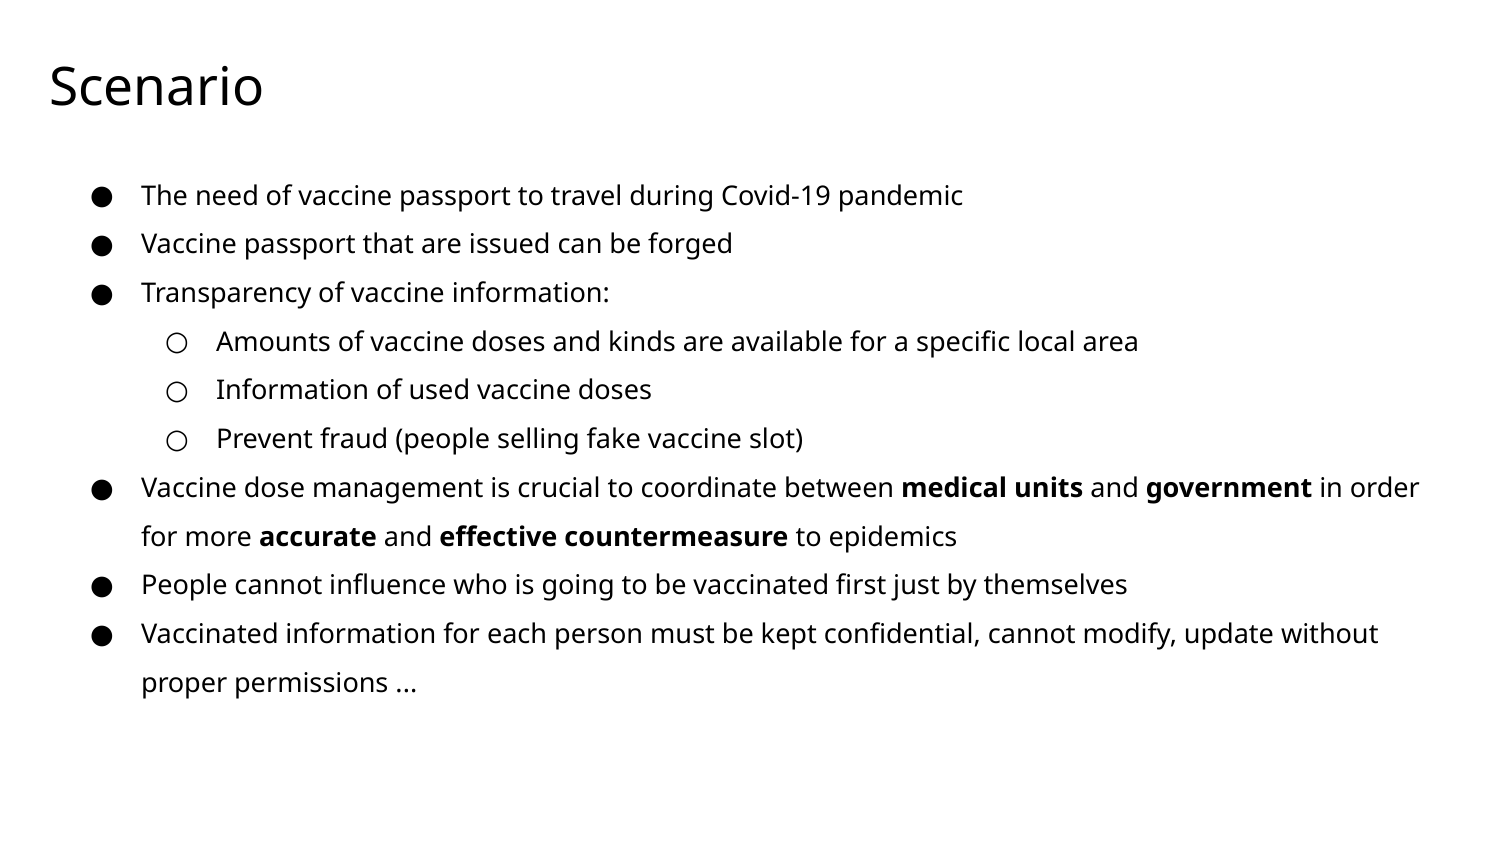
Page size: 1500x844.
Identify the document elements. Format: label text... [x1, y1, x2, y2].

subtitle The need of vaccine passport to travel during Covid-19 pandemic Vaccine passport that are issued can be forged Transparency of vaccine information: Amounts of vaccine doses and kinds are available for a specific local area Information of used vaccine doses Prevent fraud (people selling fake vaccine slot) Vaccine dose management is crucial to coordinate between medical units and government in order for more accurate and effective countermeasure to epidemics People cannot influence who is going to be vaccinated first just by themselves Vaccinated information for each person must be kept confidential, cannot modify, update without proper permissions ... [51, 146, 1449, 752]
title Scenario [34, 37, 327, 132]
